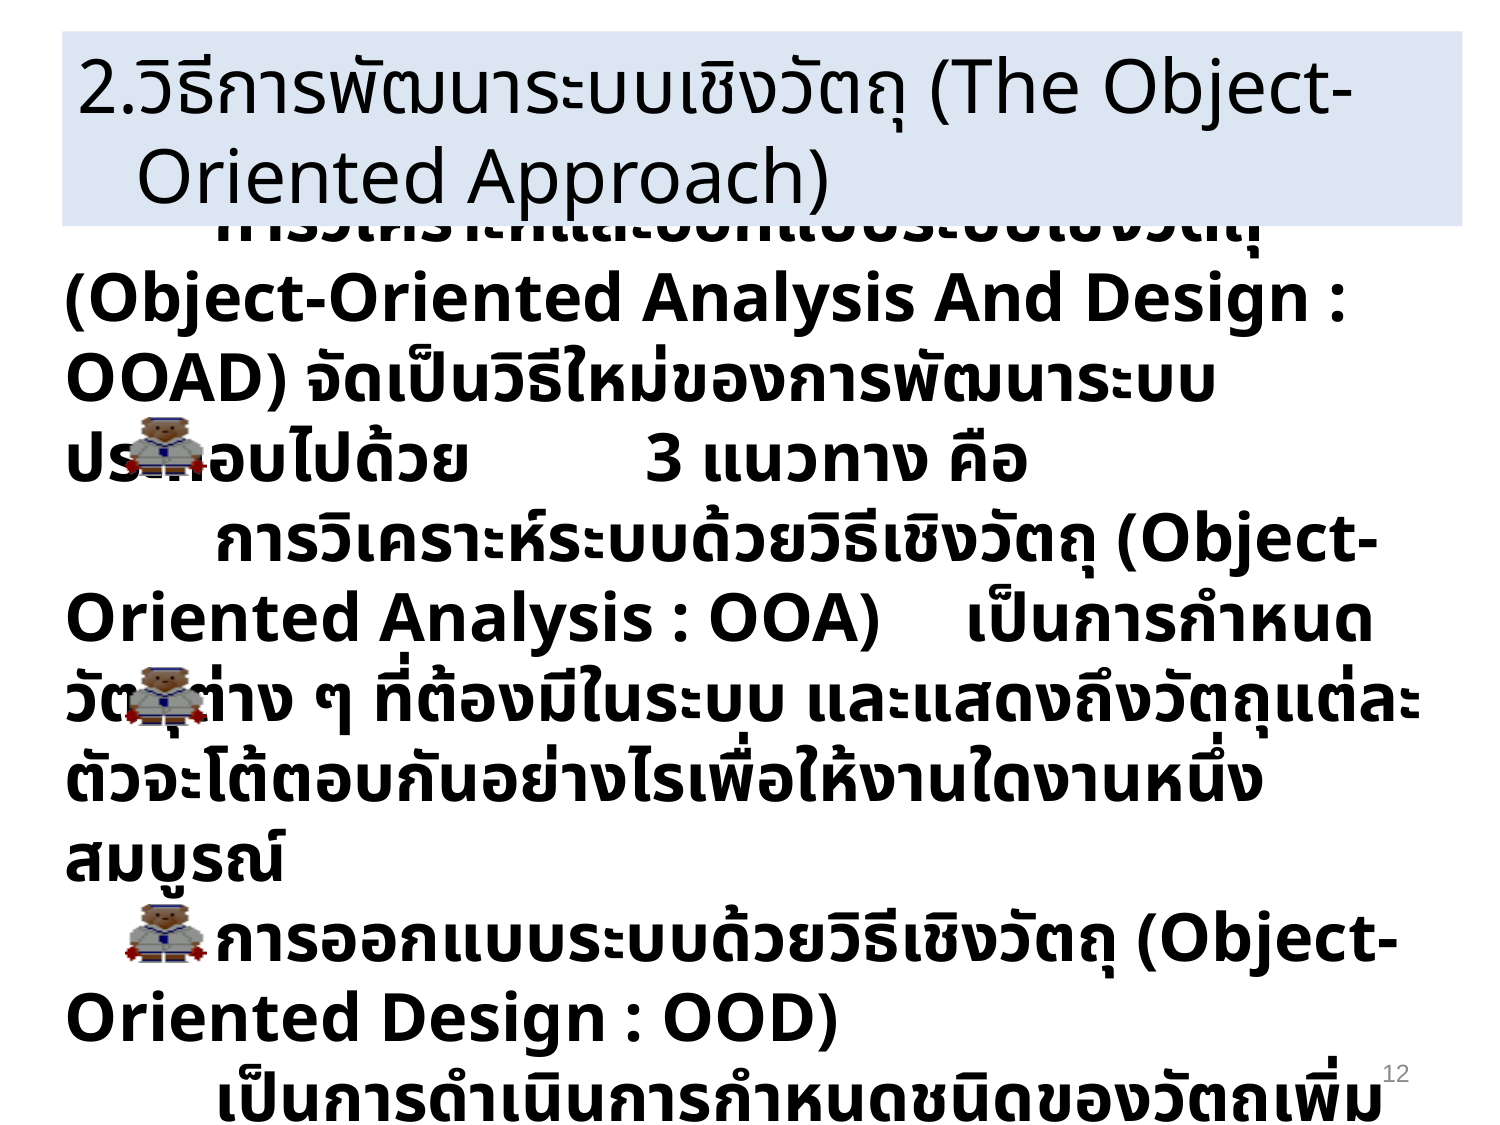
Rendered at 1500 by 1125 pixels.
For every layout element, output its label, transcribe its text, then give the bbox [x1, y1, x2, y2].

slide_number 12 [1074, 1072, 1425, 1103]
text_box วิธีการพัฒนาระบบเชิงวัตถุ (The Object-Oriented Approach) [62, 31, 1463, 167]
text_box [49, 167, 1463, 1063]
